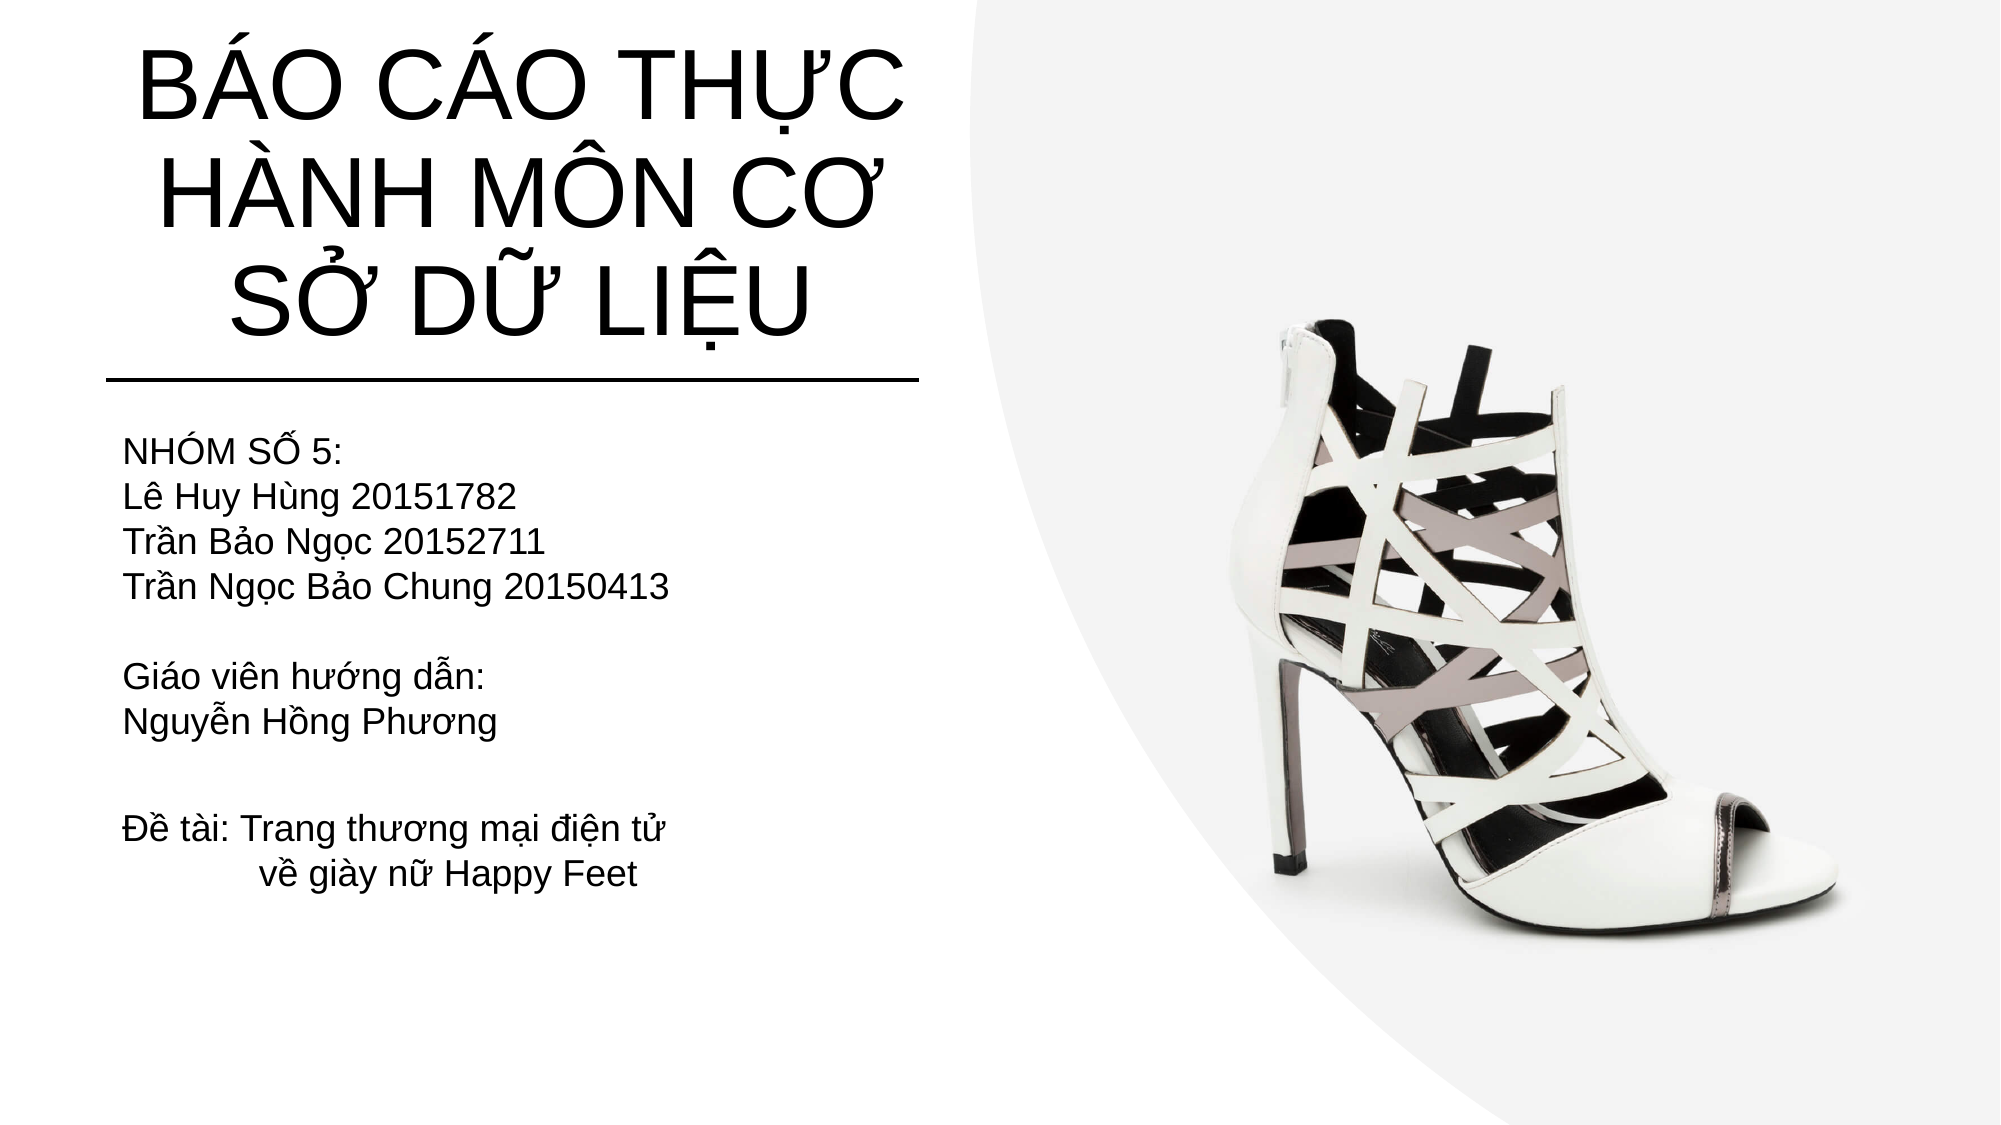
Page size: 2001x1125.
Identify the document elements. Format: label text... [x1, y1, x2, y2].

picture [969, 0, 2000, 1125]
text_box [0, 0, 969, 1125]
text_box BÁO CÁO THỰC HÀNH MÔN CƠ SỞ DỮ LIỆU [115, 25, 929, 420]
text_box NHÓM SỐ 5: Lê Huy Hùng 20151782 Trần Bảo Ngọc 20152711 Trần Ngọc Bảo Chung 20150413 Giáo viên hướng dẫn: Nguyễn Hồng Phương [107, 419, 826, 749]
text_box Đề tài: Trang thương mại điện tử về giày nữ Happy Feet [107, 796, 802, 901]
